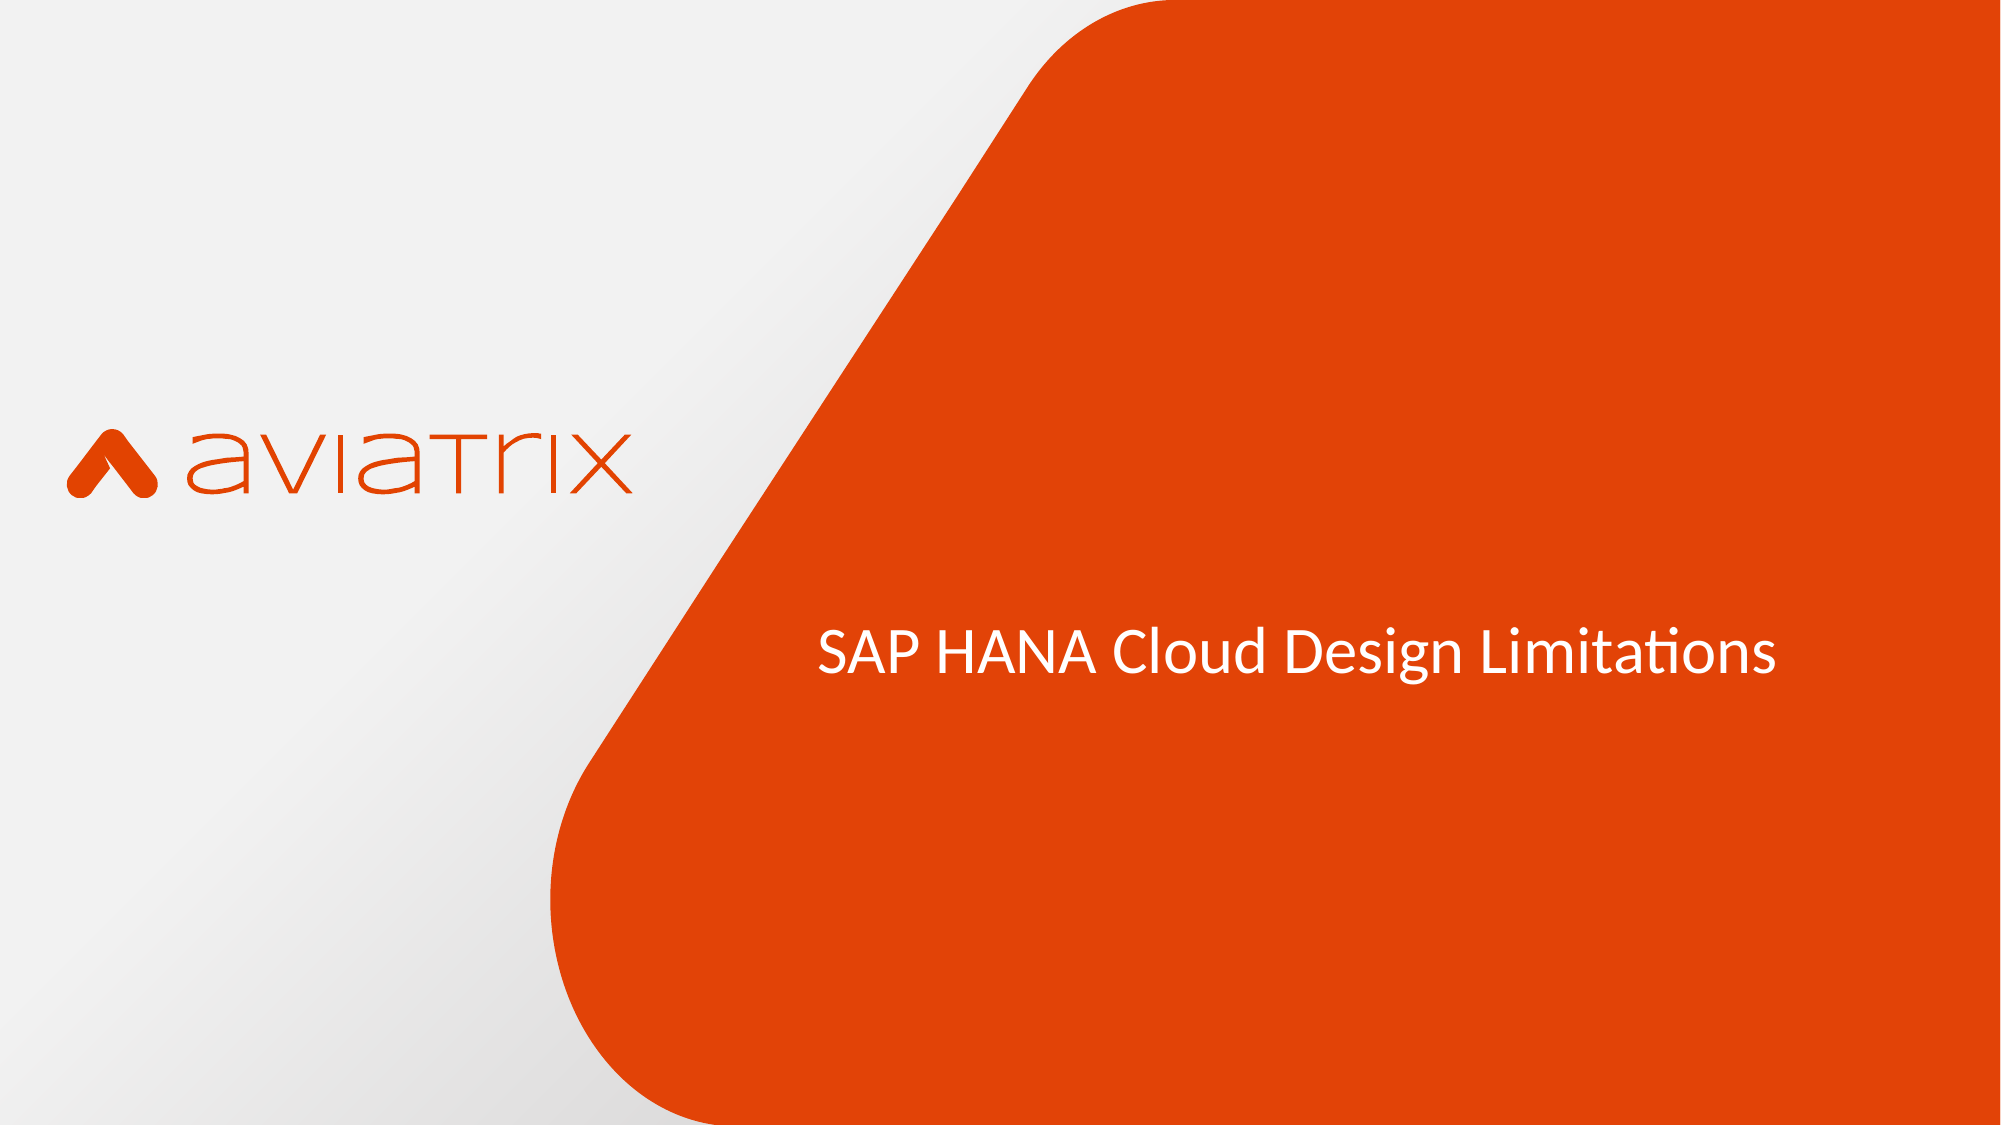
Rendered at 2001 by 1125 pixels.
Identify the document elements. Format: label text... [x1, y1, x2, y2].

title SAP HANA Cloud Design Limitations [802, 518, 1929, 696]
